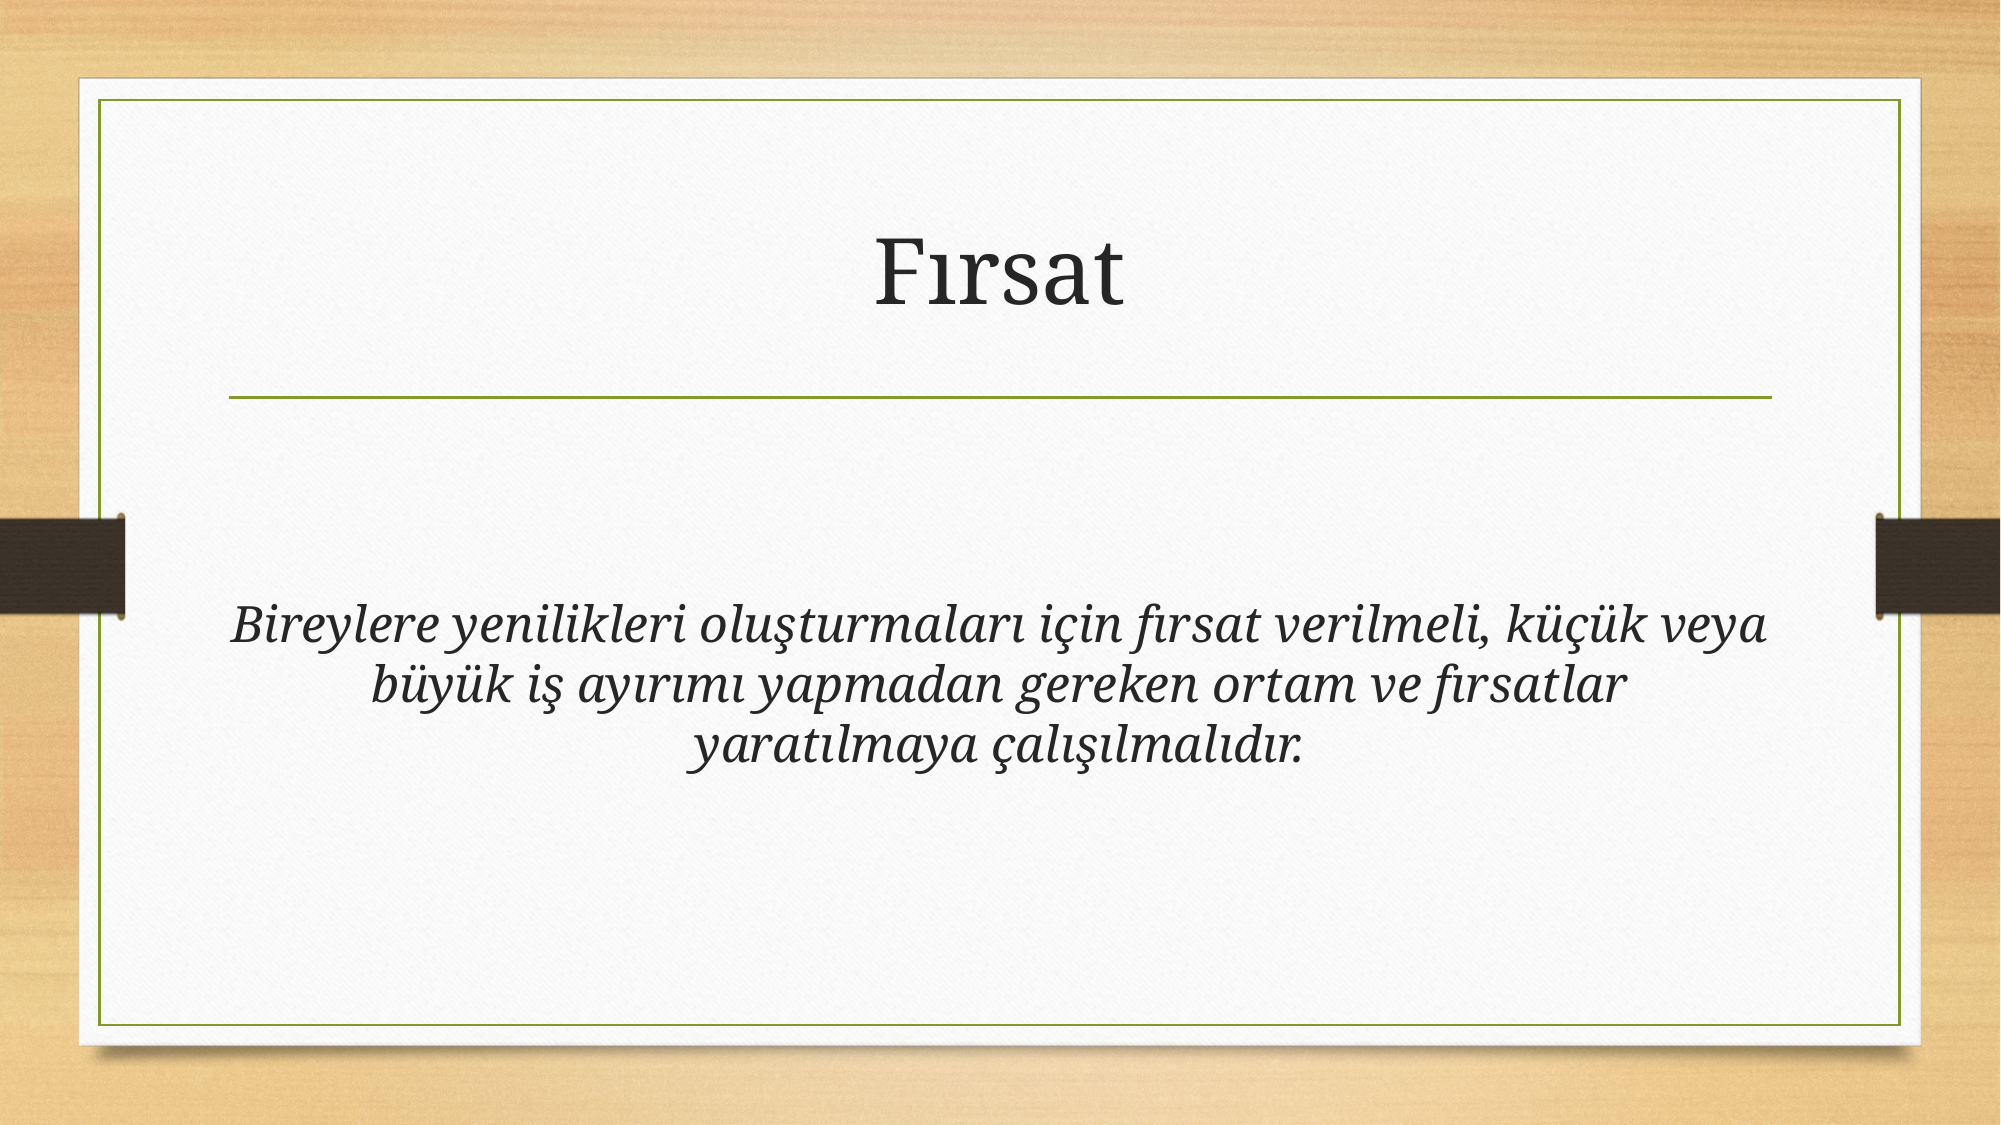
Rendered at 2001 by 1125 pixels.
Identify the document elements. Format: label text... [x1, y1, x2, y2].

title Fırsat [212, 161, 1788, 375]
list Bireylere yenilikleri oluşturmaları için fırsat verilmeli, küçük veya büyük iş ayırımı yapmadan gereken ortam ve fırsatlar yaratılmaya çalışılmalıdır. [212, 419, 1788, 964]
picture [0, 0, 2001, 1125]
